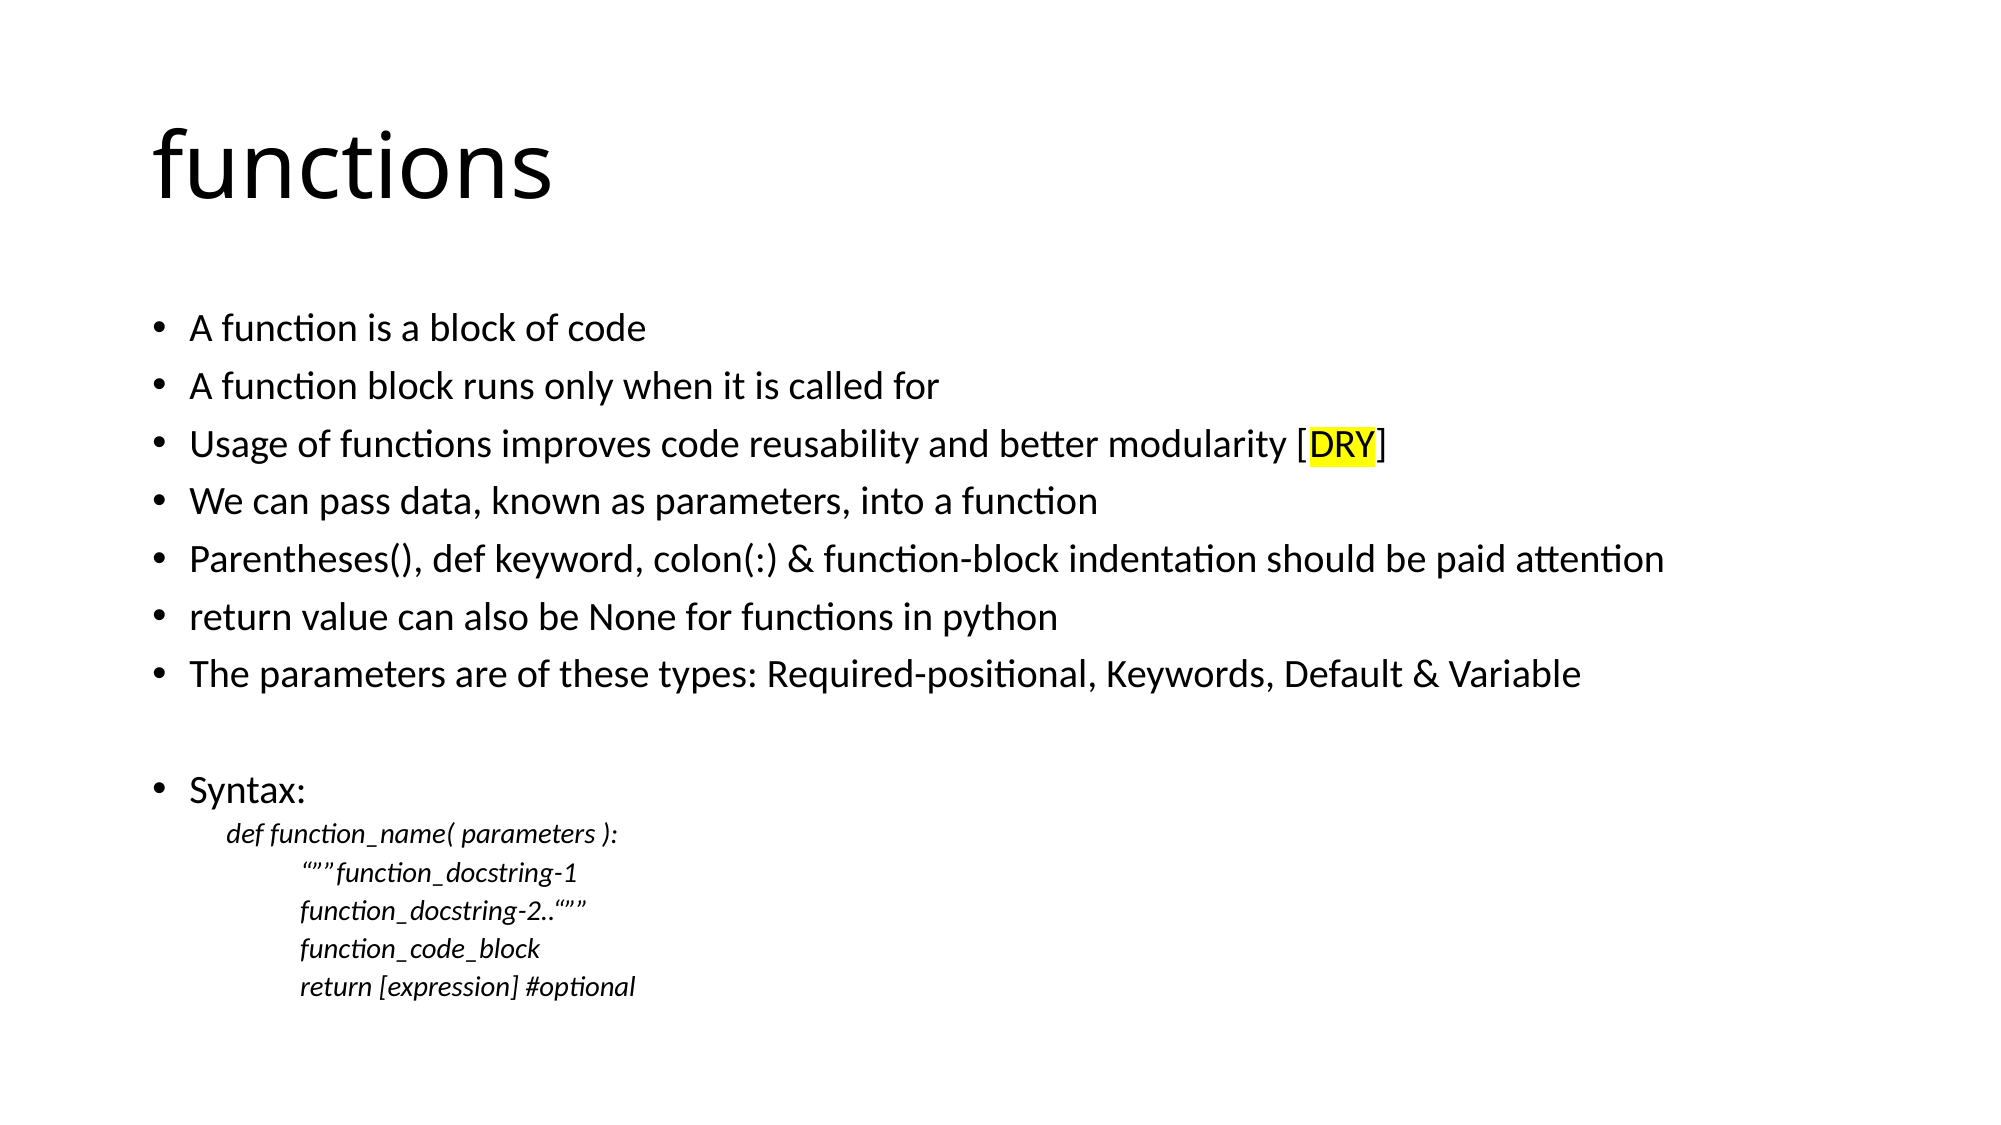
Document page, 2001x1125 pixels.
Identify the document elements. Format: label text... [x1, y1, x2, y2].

title functions [137, 59, 1863, 278]
list A function is a block of code A function block runs only when it is called for Usage of functions improves code reusability and better modularity [DRY] We can pass data, known as parameters, into a function Parentheses(), def keyword, colon(:) & function-block indentation should be paid attention return value can also be None for functions in python The parameters are of these types: Required-positional, Keywords, Default & Variable Syntax: def function_name( parameters ): “””function_docstring-1 function_docstring-2..“”” function_code_block return [expression] #optional [137, 299, 1863, 1014]
